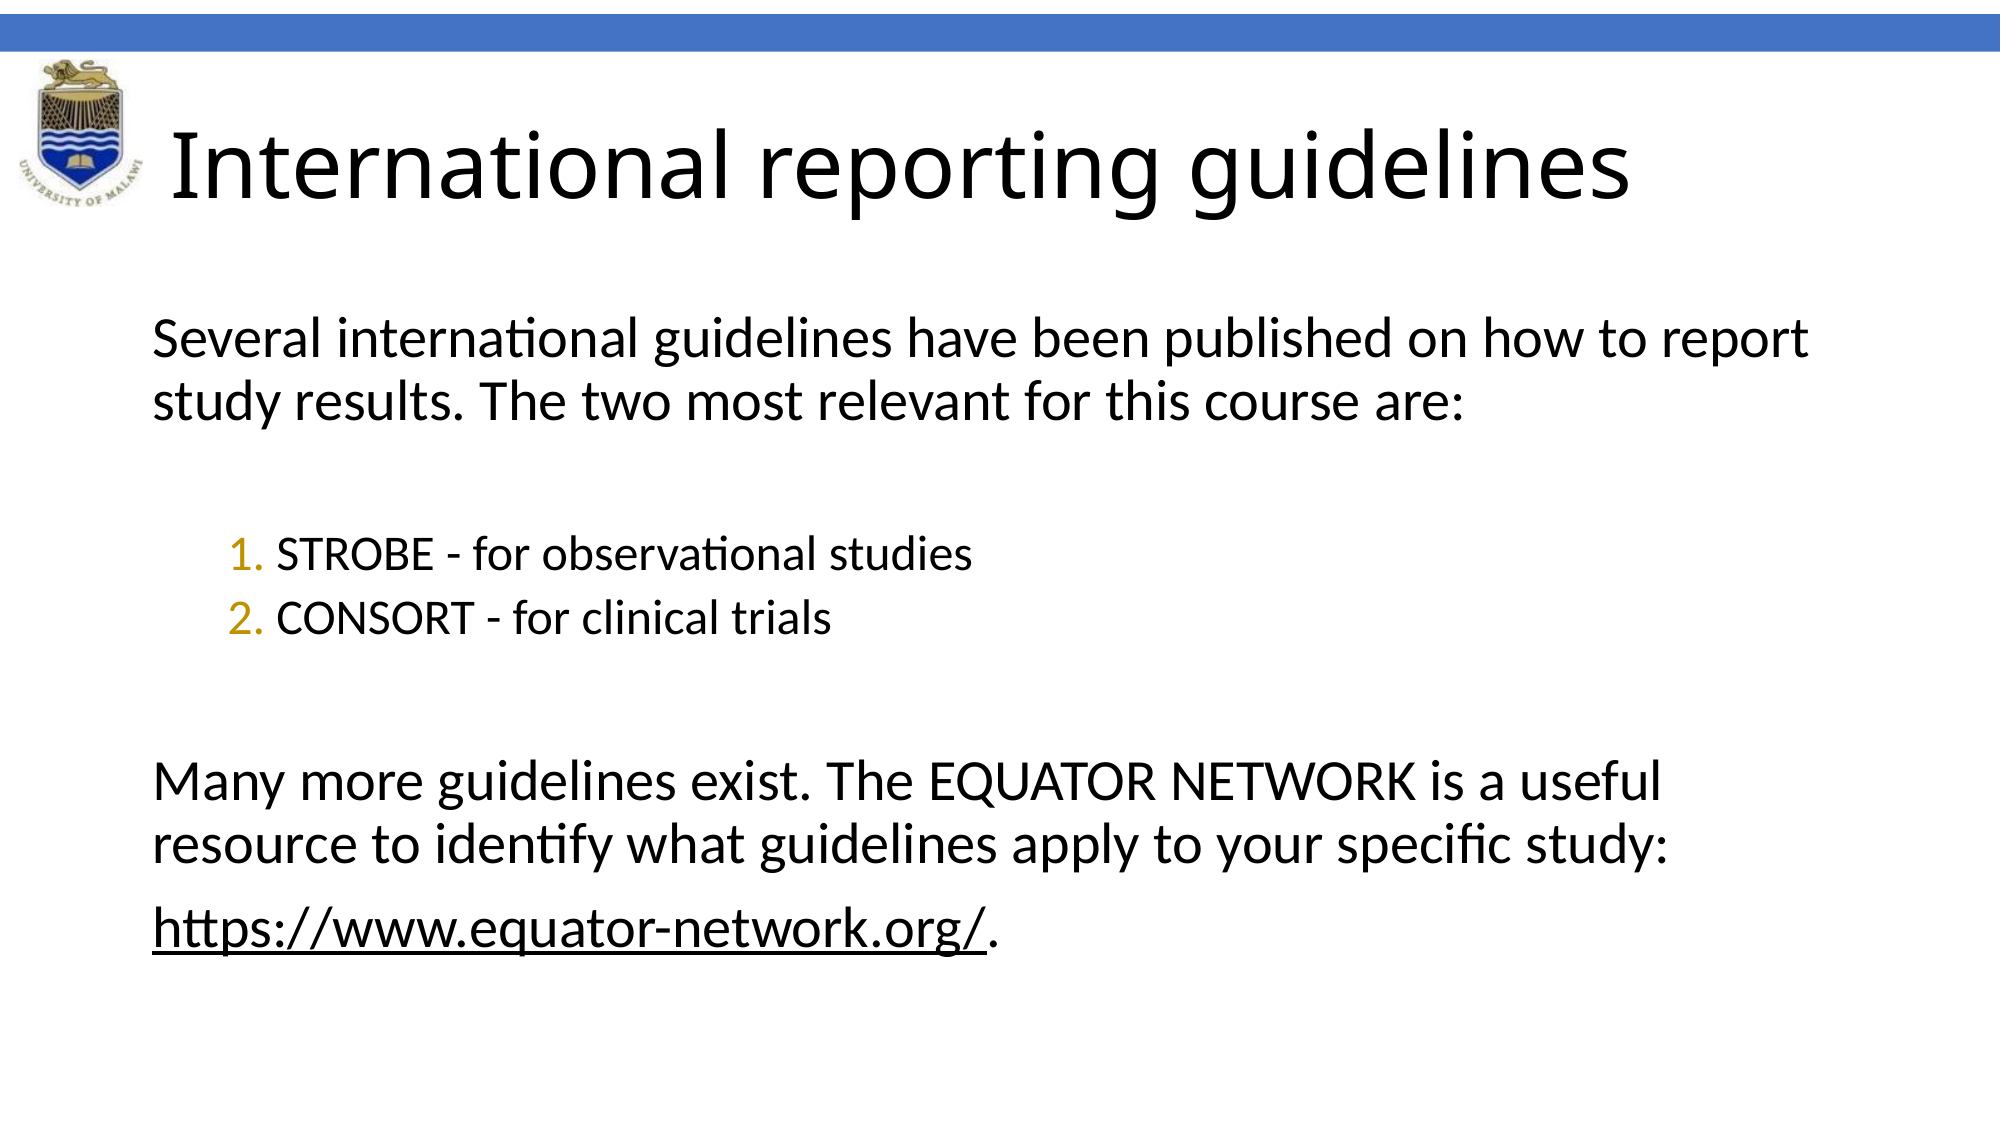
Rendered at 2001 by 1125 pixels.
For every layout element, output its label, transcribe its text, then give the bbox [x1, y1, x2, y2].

title International reporting guidelines [155, 59, 1851, 278]
picture [19, 59, 143, 207]
